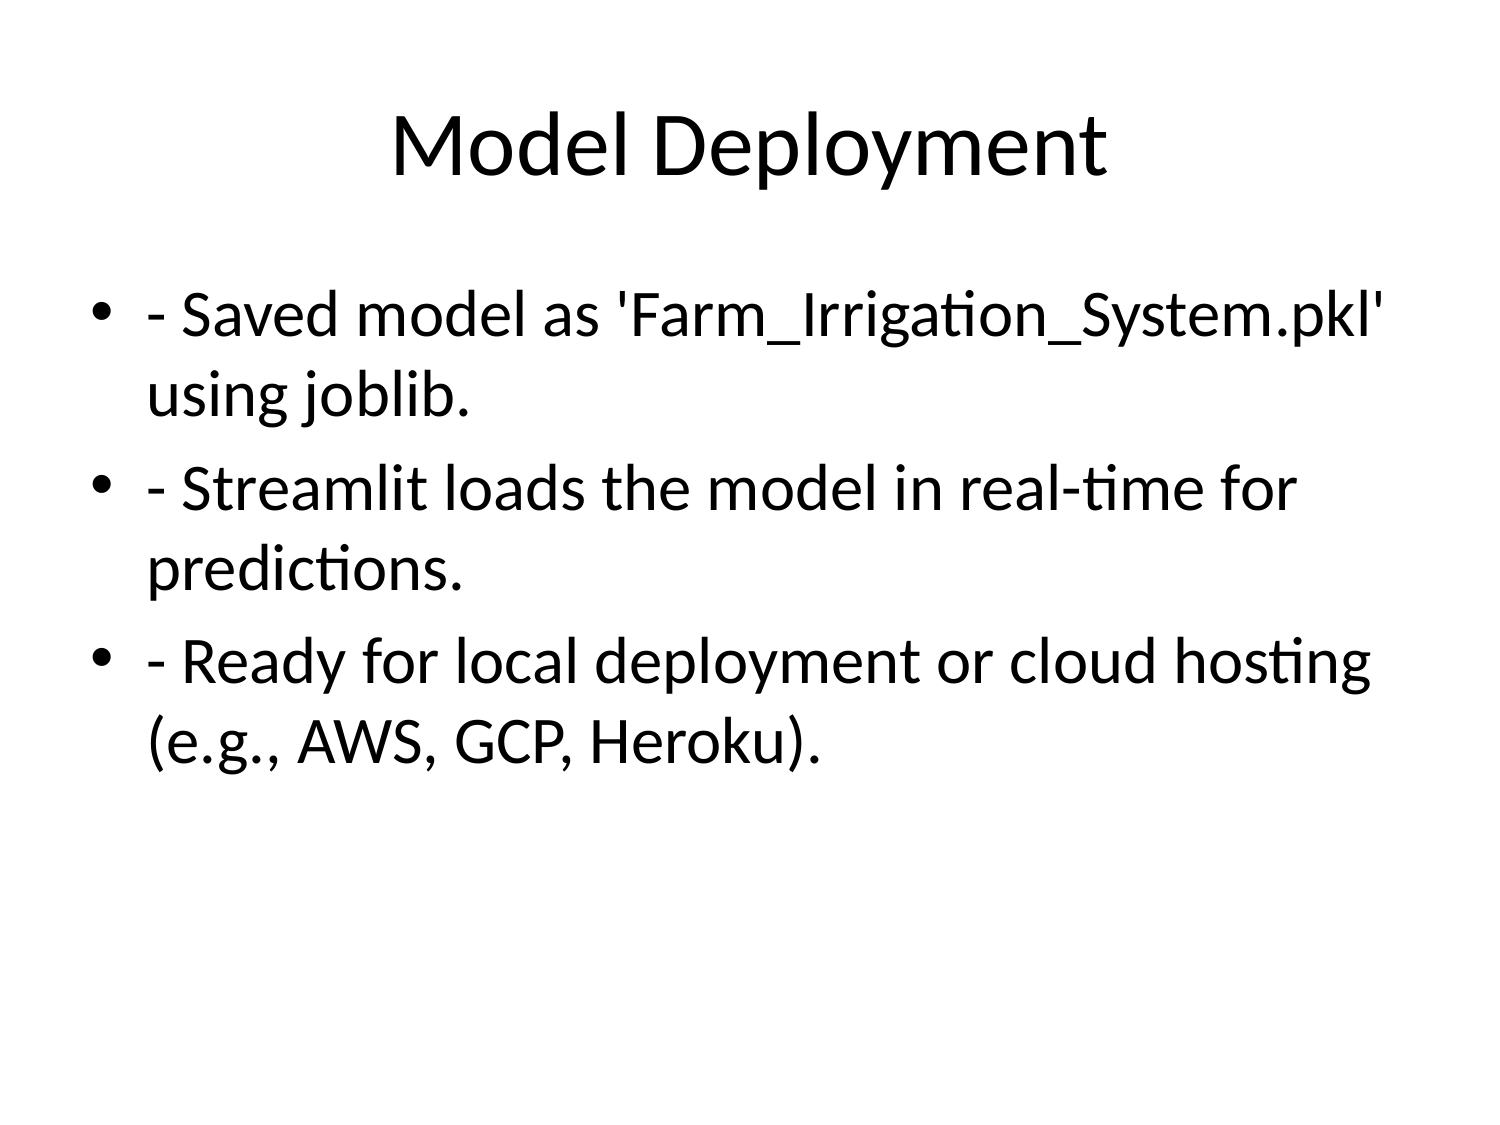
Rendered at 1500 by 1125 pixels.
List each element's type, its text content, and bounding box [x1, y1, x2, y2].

list - Saved model as 'Farm_Irrigation_System.pkl' using joblib. - Streamlit loads the model in real-time for predictions. - Ready for local deployment or cloud hosting (e.g., AWS, GCP, Heroku). [75, 262, 1425, 1005]
title Model Deployment [75, 45, 1425, 233]
